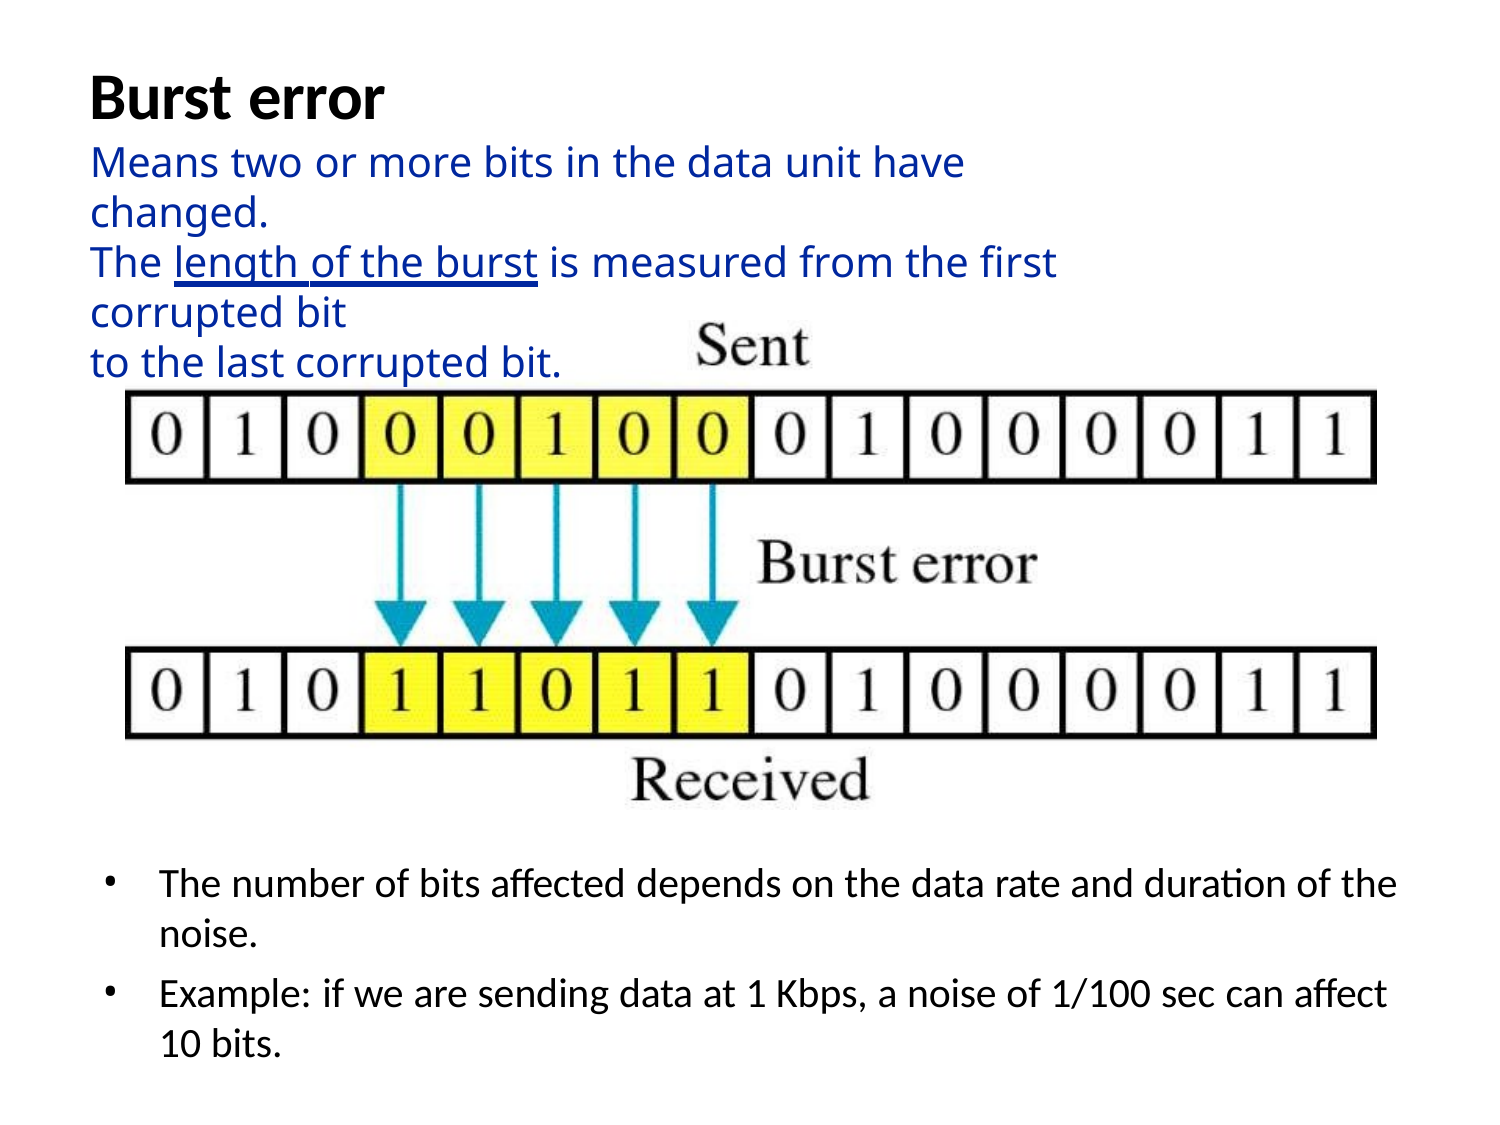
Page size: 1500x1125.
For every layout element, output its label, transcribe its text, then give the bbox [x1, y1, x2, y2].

text_box The number of bits affected depends on the data rate and duration of the noise. Example: if we are sending data at 1 Kbps, a noise of 1/100 sec can affect 10 bits. [100, 853, 1404, 1066]
text_box The length of the burst is measured from the first corrupted bit to the last corrupted bit. [87, 234, 1233, 387]
picture [124, 320, 1378, 810]
title Burst error Means two or more bits in the data unit have changed. [87, 46, 1092, 234]
